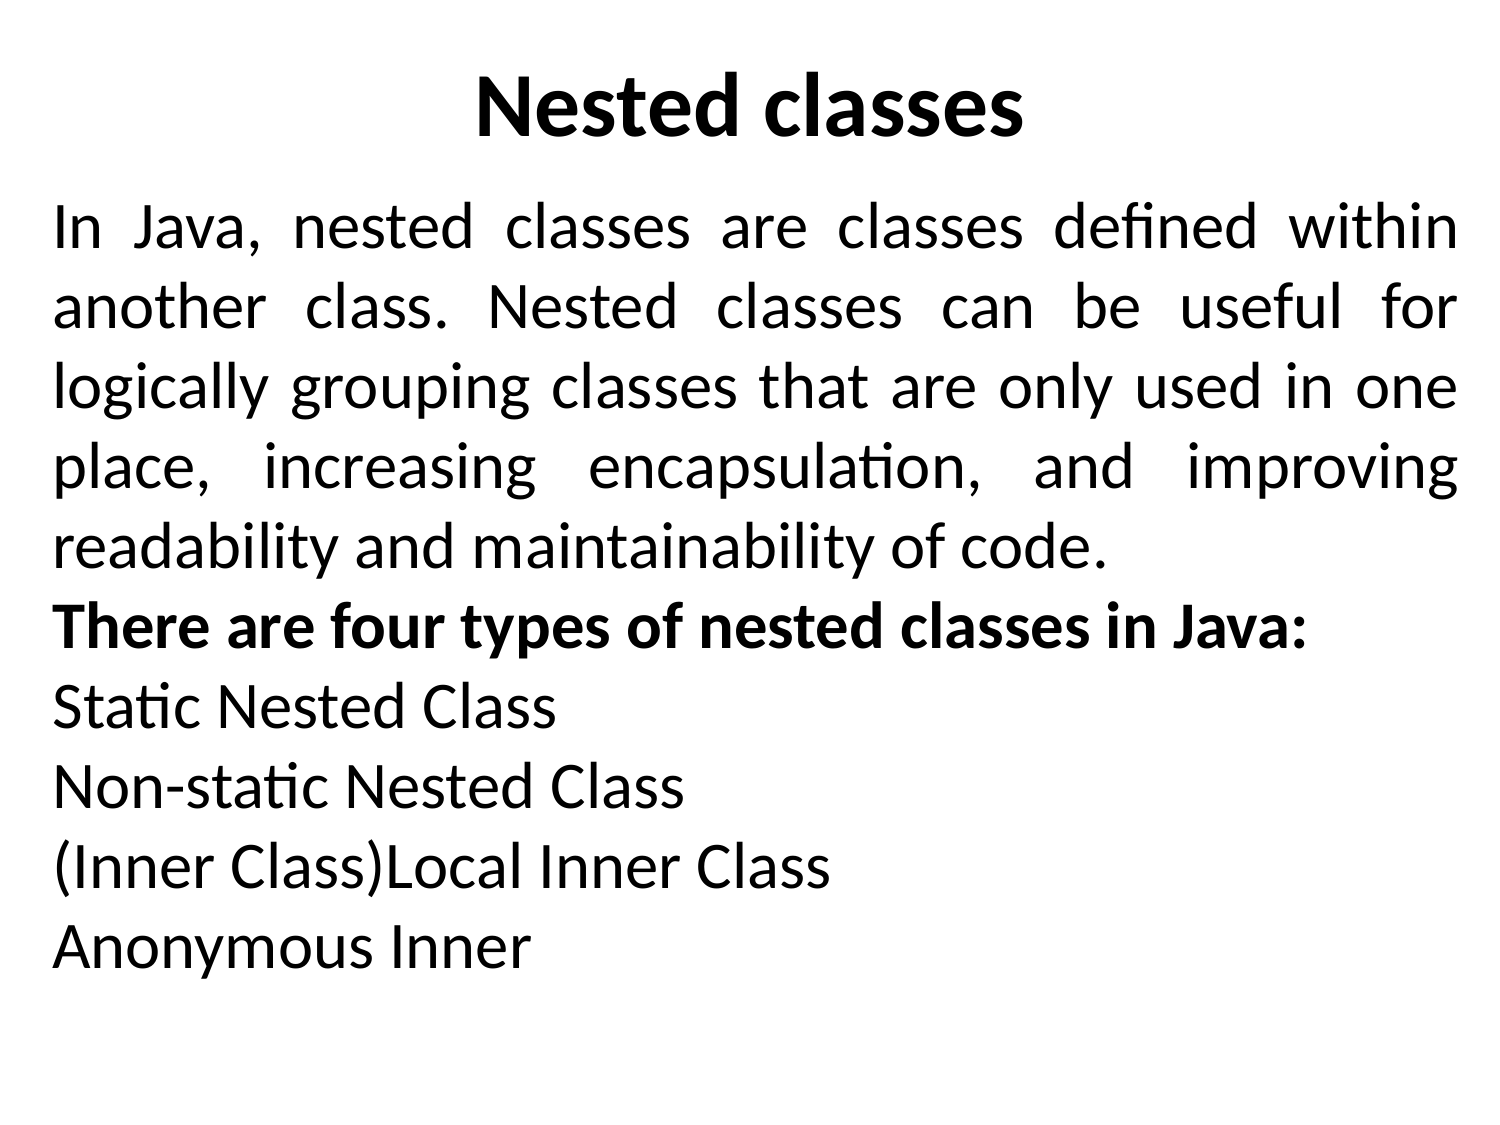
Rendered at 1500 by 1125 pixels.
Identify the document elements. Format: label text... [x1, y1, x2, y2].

title Nested classes [0, 24, 1500, 175]
text_box In Java, nested classes are classes defined within another class. Nested classes can be useful for logically grouping classes that are only used in one place, increasing encapsulation, and improving readability and maintainability of code. There are four types of nested classes in Java: Static Nested Class Non-static Nested Class (Inner Class)Local Inner Class Anonymous Inner [37, 174, 1475, 990]
